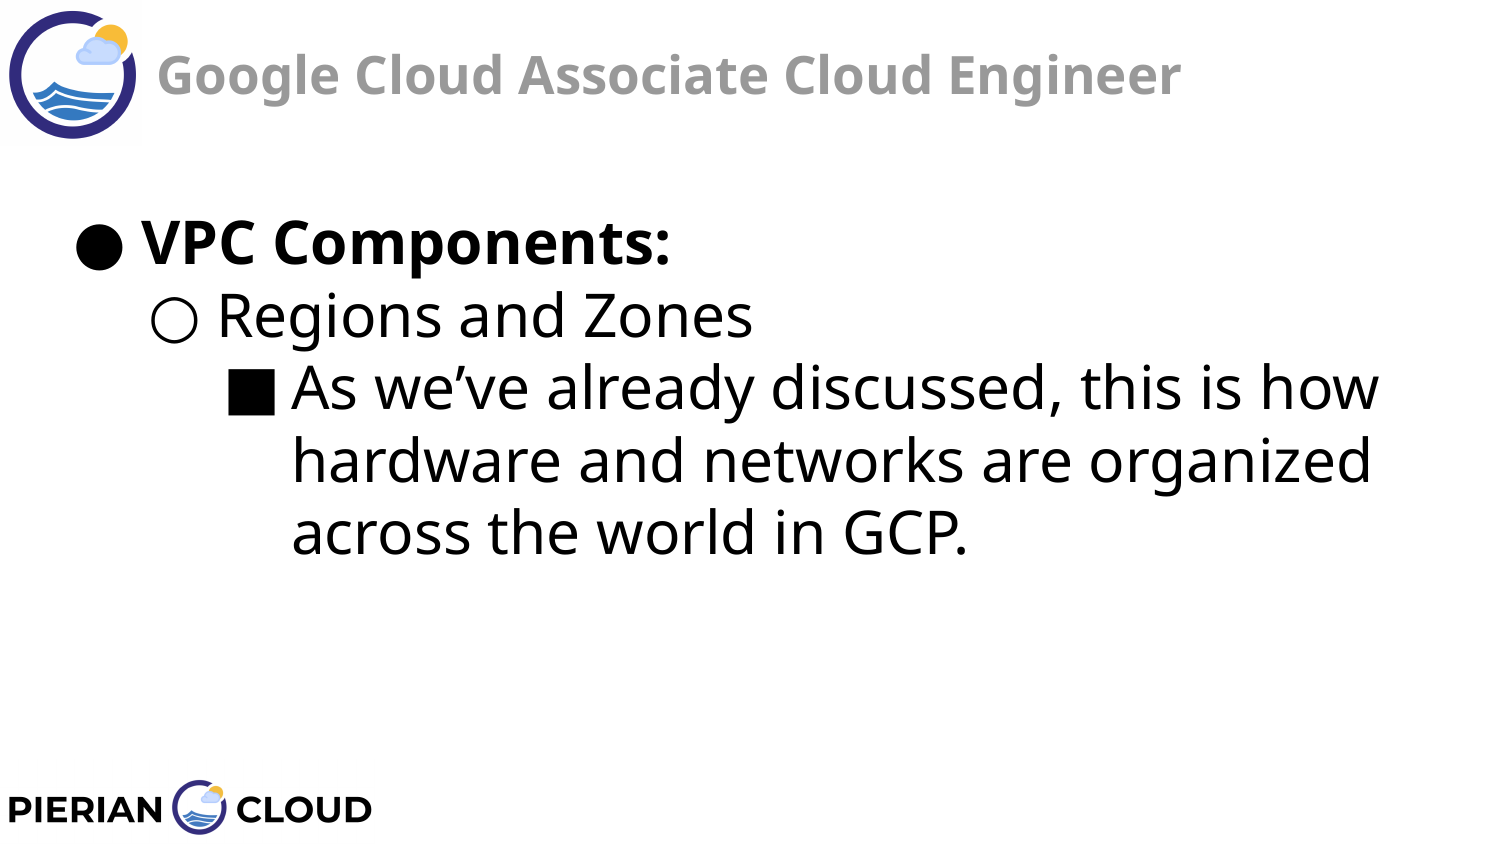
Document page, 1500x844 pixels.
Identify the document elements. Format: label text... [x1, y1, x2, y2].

title Google Cloud Associate Cloud Engineer [146, 25, 1420, 120]
picture [0, 758, 375, 844]
subtitle VPC Components: Regions and Zones As we’ve already discussed, this is how hardware and networks are organized across the world in GCP. [51, 189, 1476, 750]
picture [0, 0, 142, 146]
